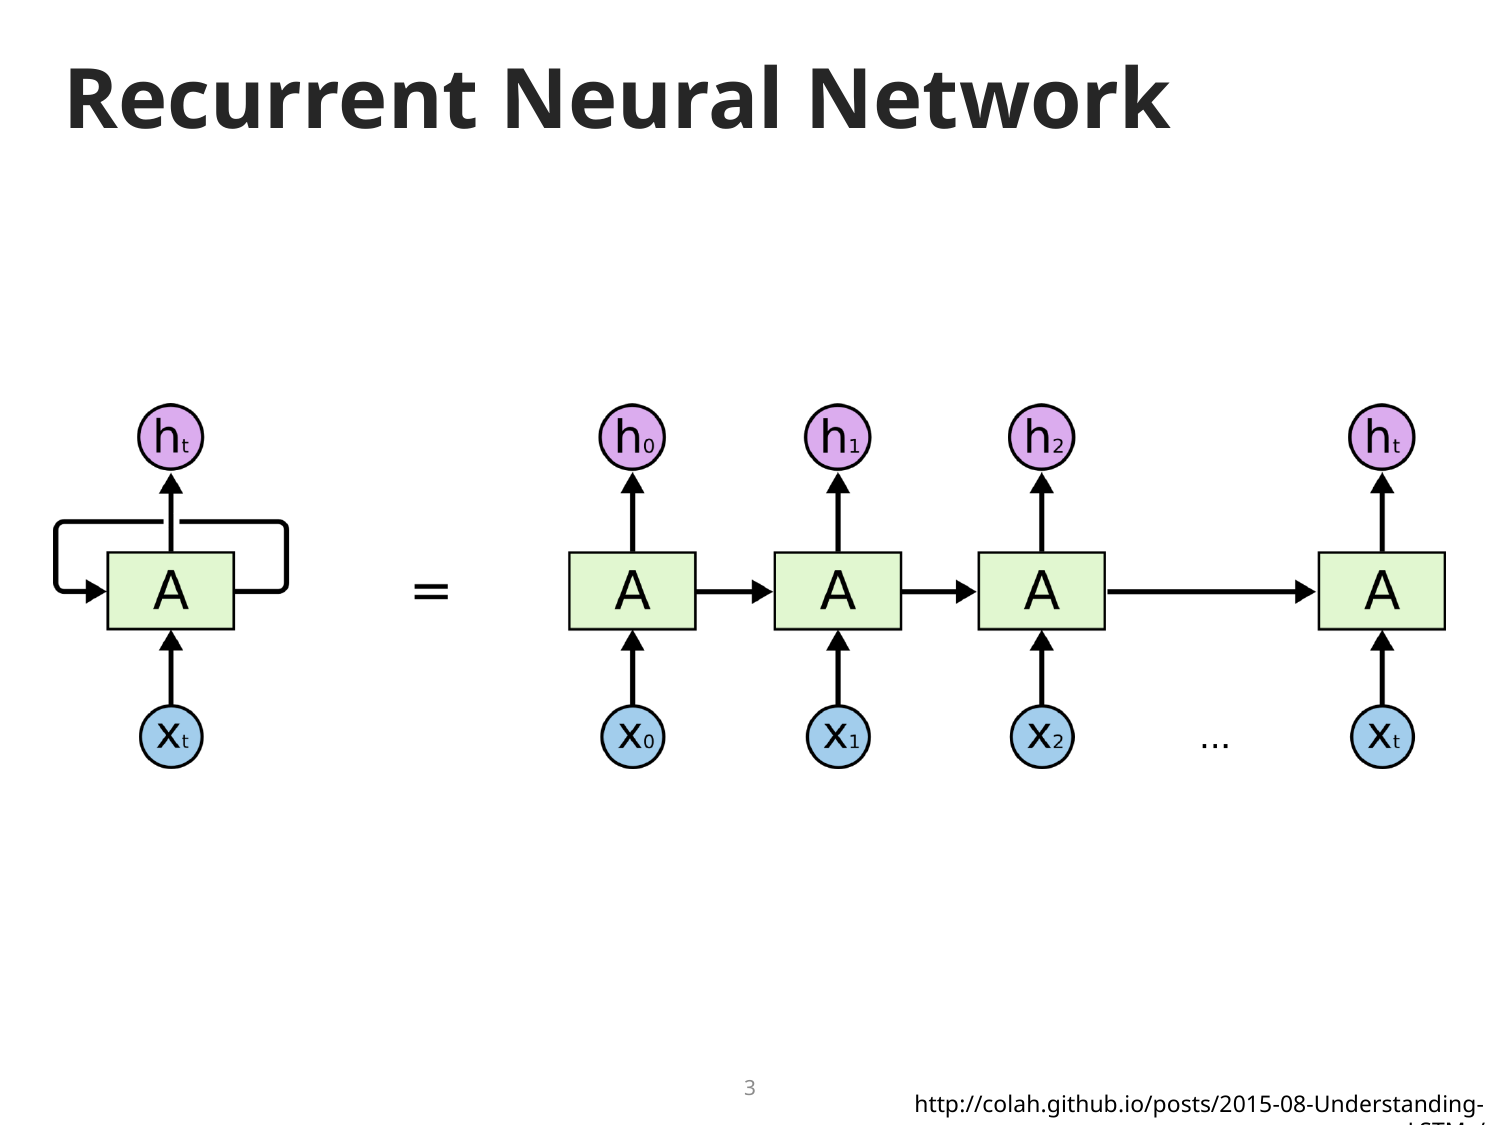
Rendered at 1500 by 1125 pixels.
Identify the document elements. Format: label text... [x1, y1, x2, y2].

slide_number 3 [575, 1058, 925, 1119]
text_box http://colah.github.io/posts/2015-08-Understanding-LSTMs/ [832, 1082, 1500, 1125]
title Recurrent Neural Network [48, 41, 1456, 149]
picture [52, 402, 1446, 770]
